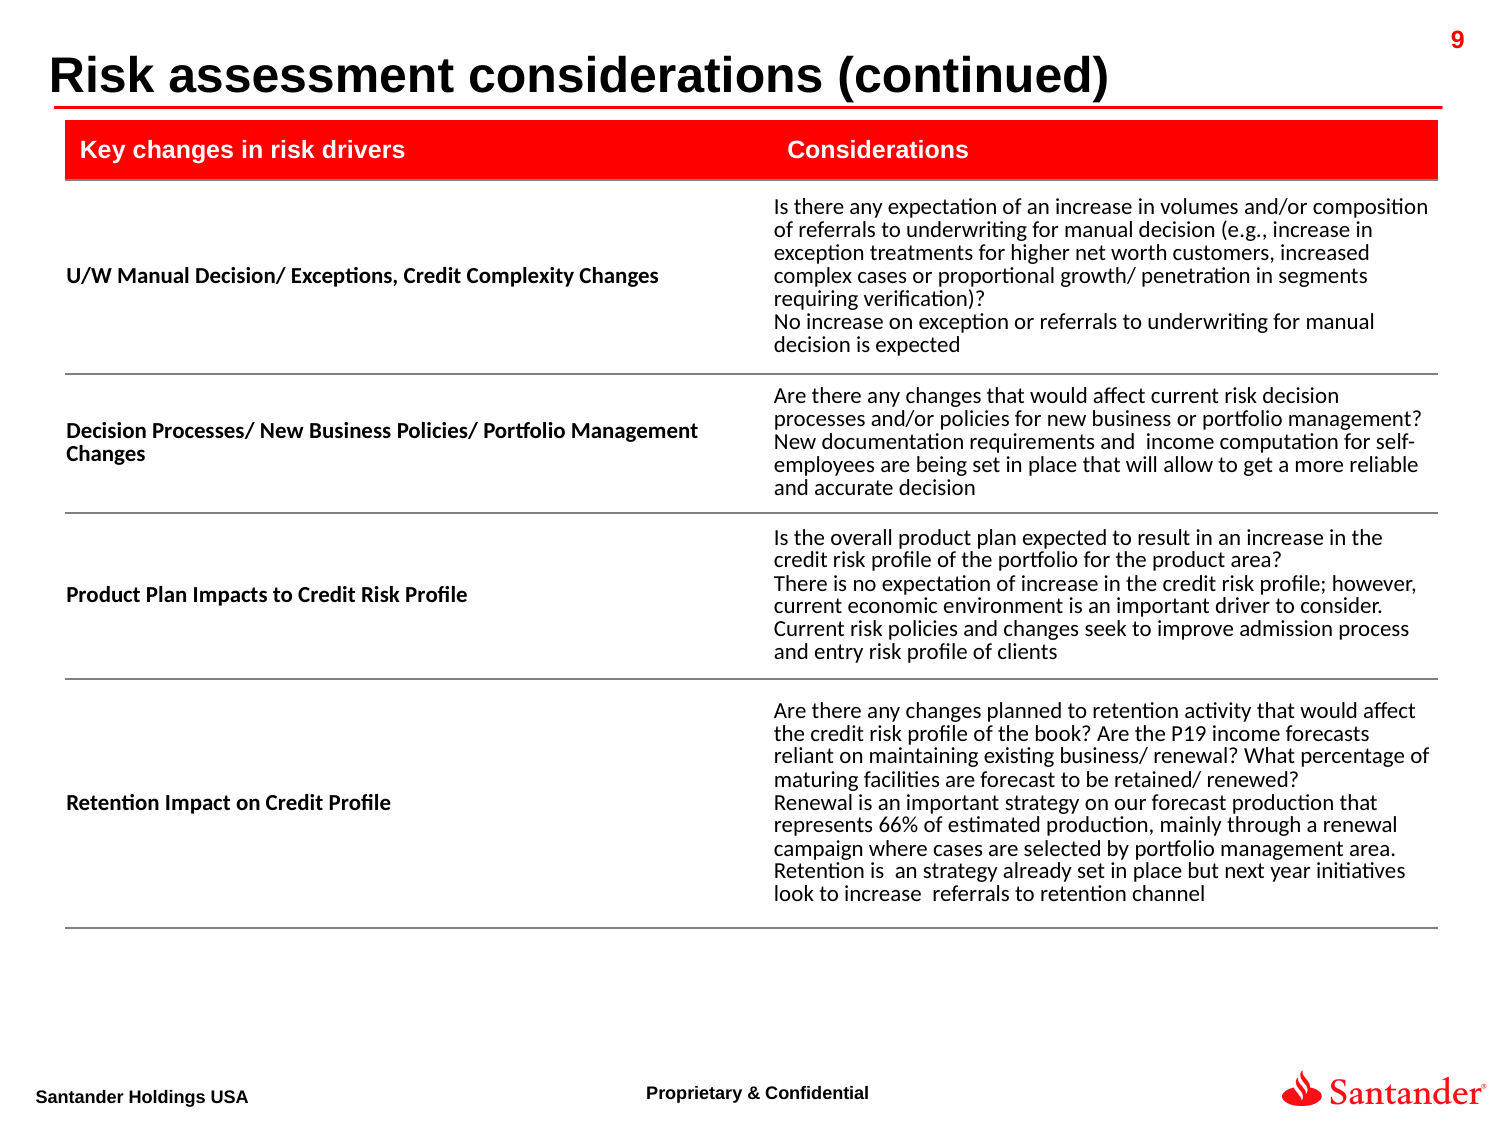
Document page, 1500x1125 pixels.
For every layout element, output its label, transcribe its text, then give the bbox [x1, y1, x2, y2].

table_cell Retention Impact on Credit Profile [65, 680, 772, 927]
table_cell Is the overall product plan expected to result in an increase in the credit risk profile of the portfolio for the product area? There is no expectation of increase in the credit risk profile; however, current economic environment is an important driver to consider. Current risk policies and changes seek to improve admission process and entry risk profile of clients [772, 514, 1438, 678]
table_header Key changes in risk drivers [65, 120, 772, 179]
picture [1266, 1059, 1497, 1125]
table_cell Is there any expectation of an increase in volumes and/or composition of referrals to underwriting for manual decision (e.g., increase in exception treatments for higher net worth customers, increased complex cases or proportional growth/ penetration in segments requiring verification)? No increase on exception or referrals to underwriting for manual decision is expected [772, 181, 1438, 373]
table_cell U/W Manual Decision/ Exceptions, Credit Complexity Changes [65, 181, 772, 373]
table_cell Decision Processes/ New Business Policies/ Portfolio Management Changes [65, 375, 772, 512]
table_cell Product Plan Impacts to Credit Risk Profile [65, 514, 772, 678]
table_cell Are there any changes planned to retention activity that would affect the credit risk profile of the book? Are the P19 income forecasts reliant on maintaining existing business/ renewal? What percentage of maturing facilities are forecast to be retained/ renewed? Renewal is an important strategy on our forecast production that represents 66% of estimated production, mainly through a renewal campaign where cases are selected by portfolio management area. Retention is an strategy already set in place but next year initiatives look to increase referrals to retention channel [772, 680, 1438, 927]
table_cell Are there any changes that would affect current risk decision processes and/or policies for new business or portfolio management? New documentation requirements and income computation for self-employees are being set in place that will allow to get a more reliable and accurate decision [772, 375, 1438, 512]
table_header Considerations [772, 120, 1438, 179]
text_box Risk assessment considerations (continued) [34, 35, 1500, 111]
